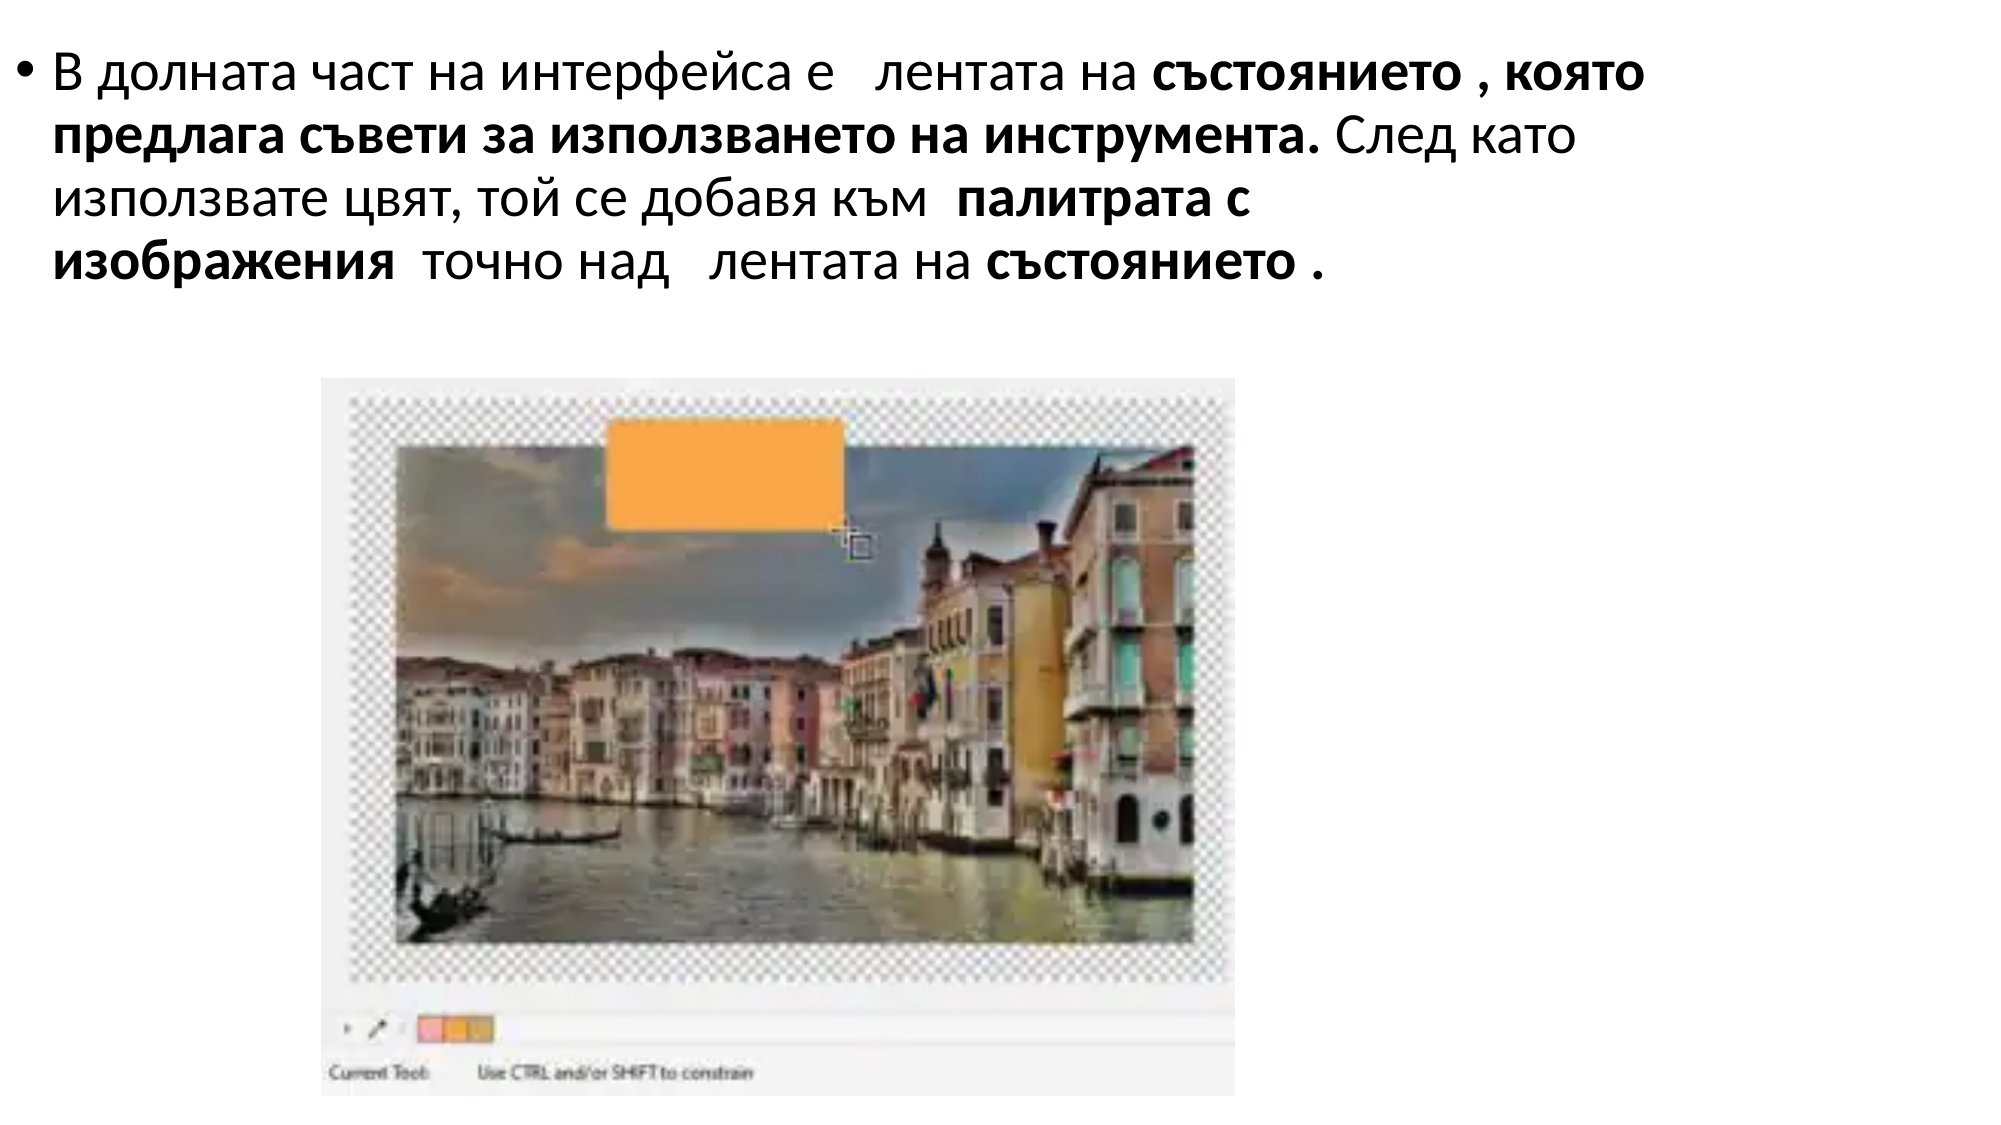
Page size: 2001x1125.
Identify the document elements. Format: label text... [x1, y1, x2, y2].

picture [321, 378, 1235, 1097]
list В долната част на интерфейса е лентата на състоянието , която предлага съвети за използването на инструмента. След като използвате цвят, той се добавя към палитрата с изображения точно над лентата на състоянието . [0, 33, 1725, 747]
